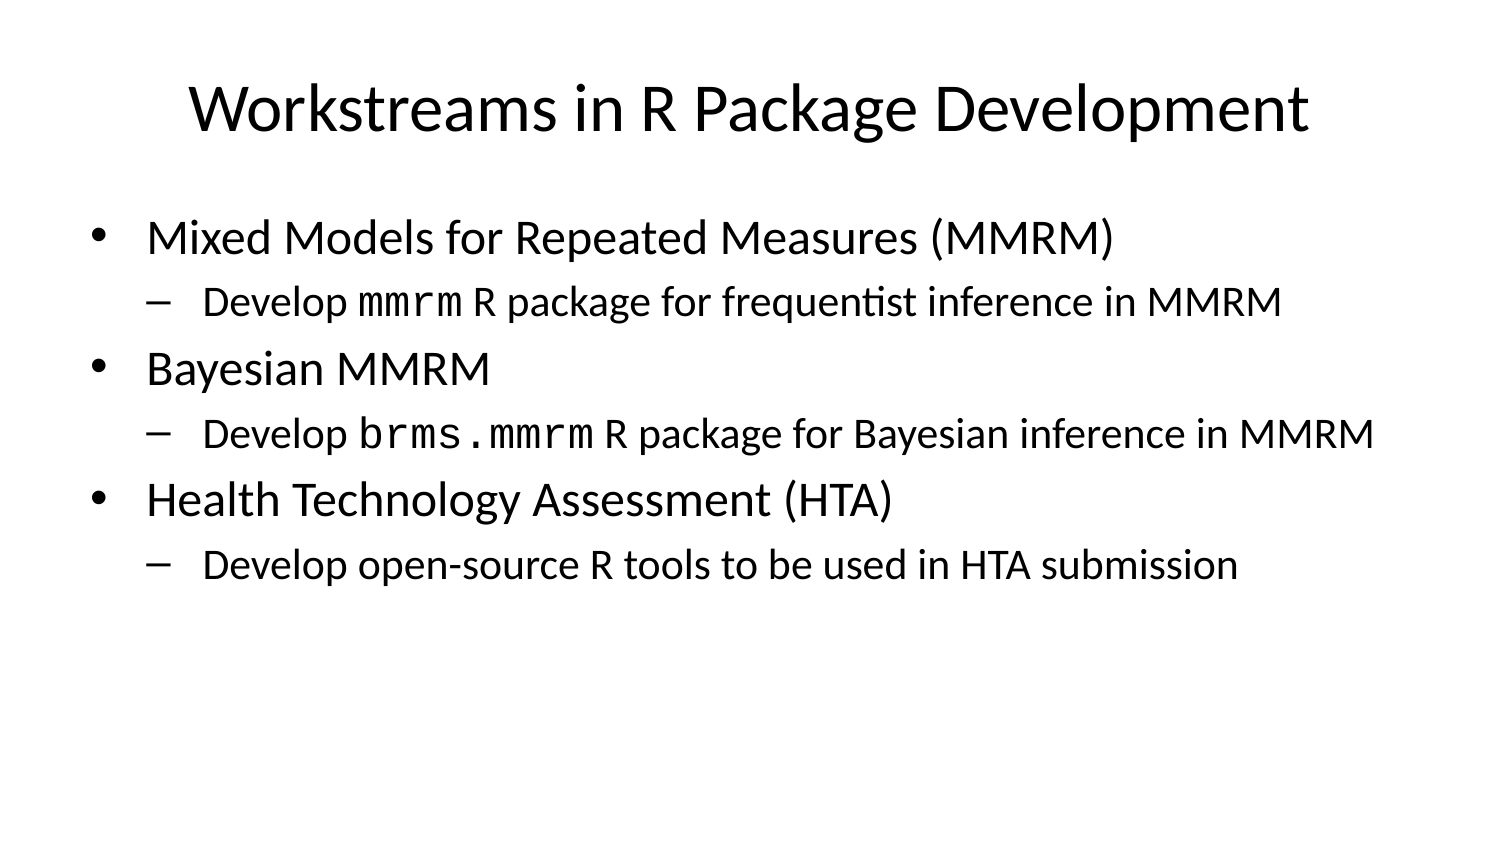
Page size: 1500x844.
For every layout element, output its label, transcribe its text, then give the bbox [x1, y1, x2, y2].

list Mixed Models for Repeated Measures (MMRM) Develop mmrm R package for frequentist inference in MMRM Bayesian MMRM Develop brms.mmrm R package for Bayesian inference in MMRM Health Technology Assessment (HTA) Develop open-source R tools to be used in HTA submission [75, 196, 1425, 754]
title Workstreams in R Package Development [75, 33, 1425, 175]
